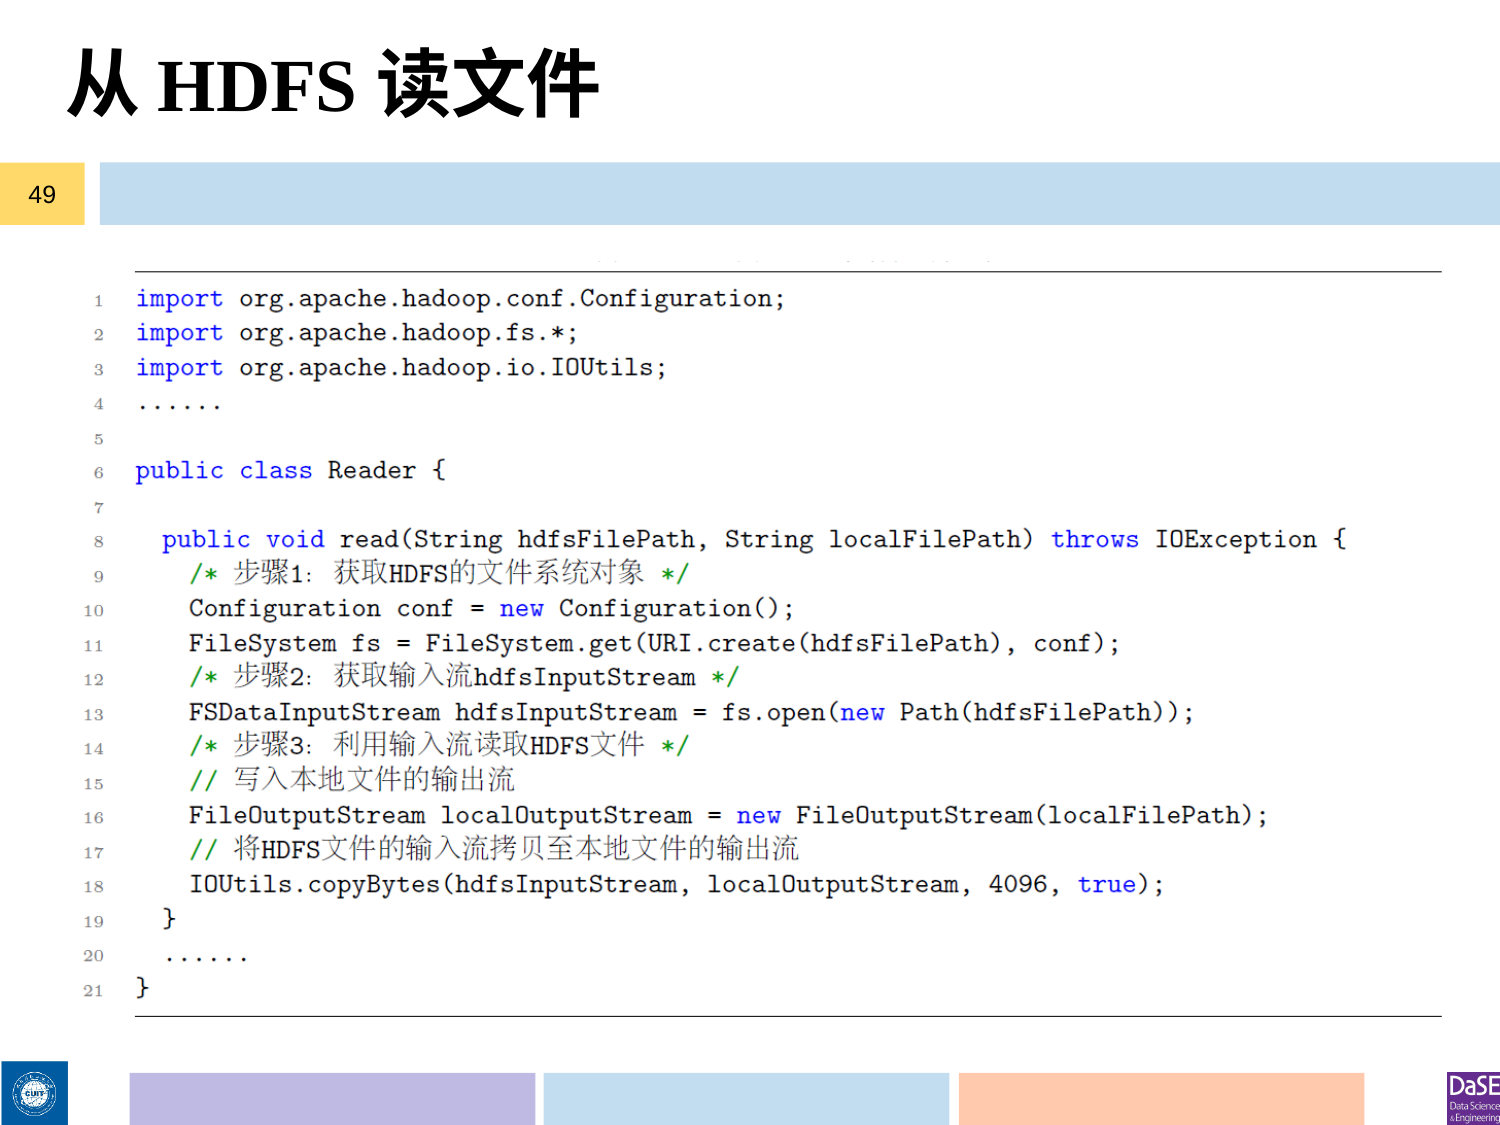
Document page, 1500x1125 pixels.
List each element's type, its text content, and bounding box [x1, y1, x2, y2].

picture [0, 1059, 69, 1125]
picture [1447, 1072, 1500, 1125]
slide_number 49 [0, 162, 85, 225]
picture [68, 261, 1449, 1021]
title 从HDFS读文件 [50, 0, 1459, 175]
